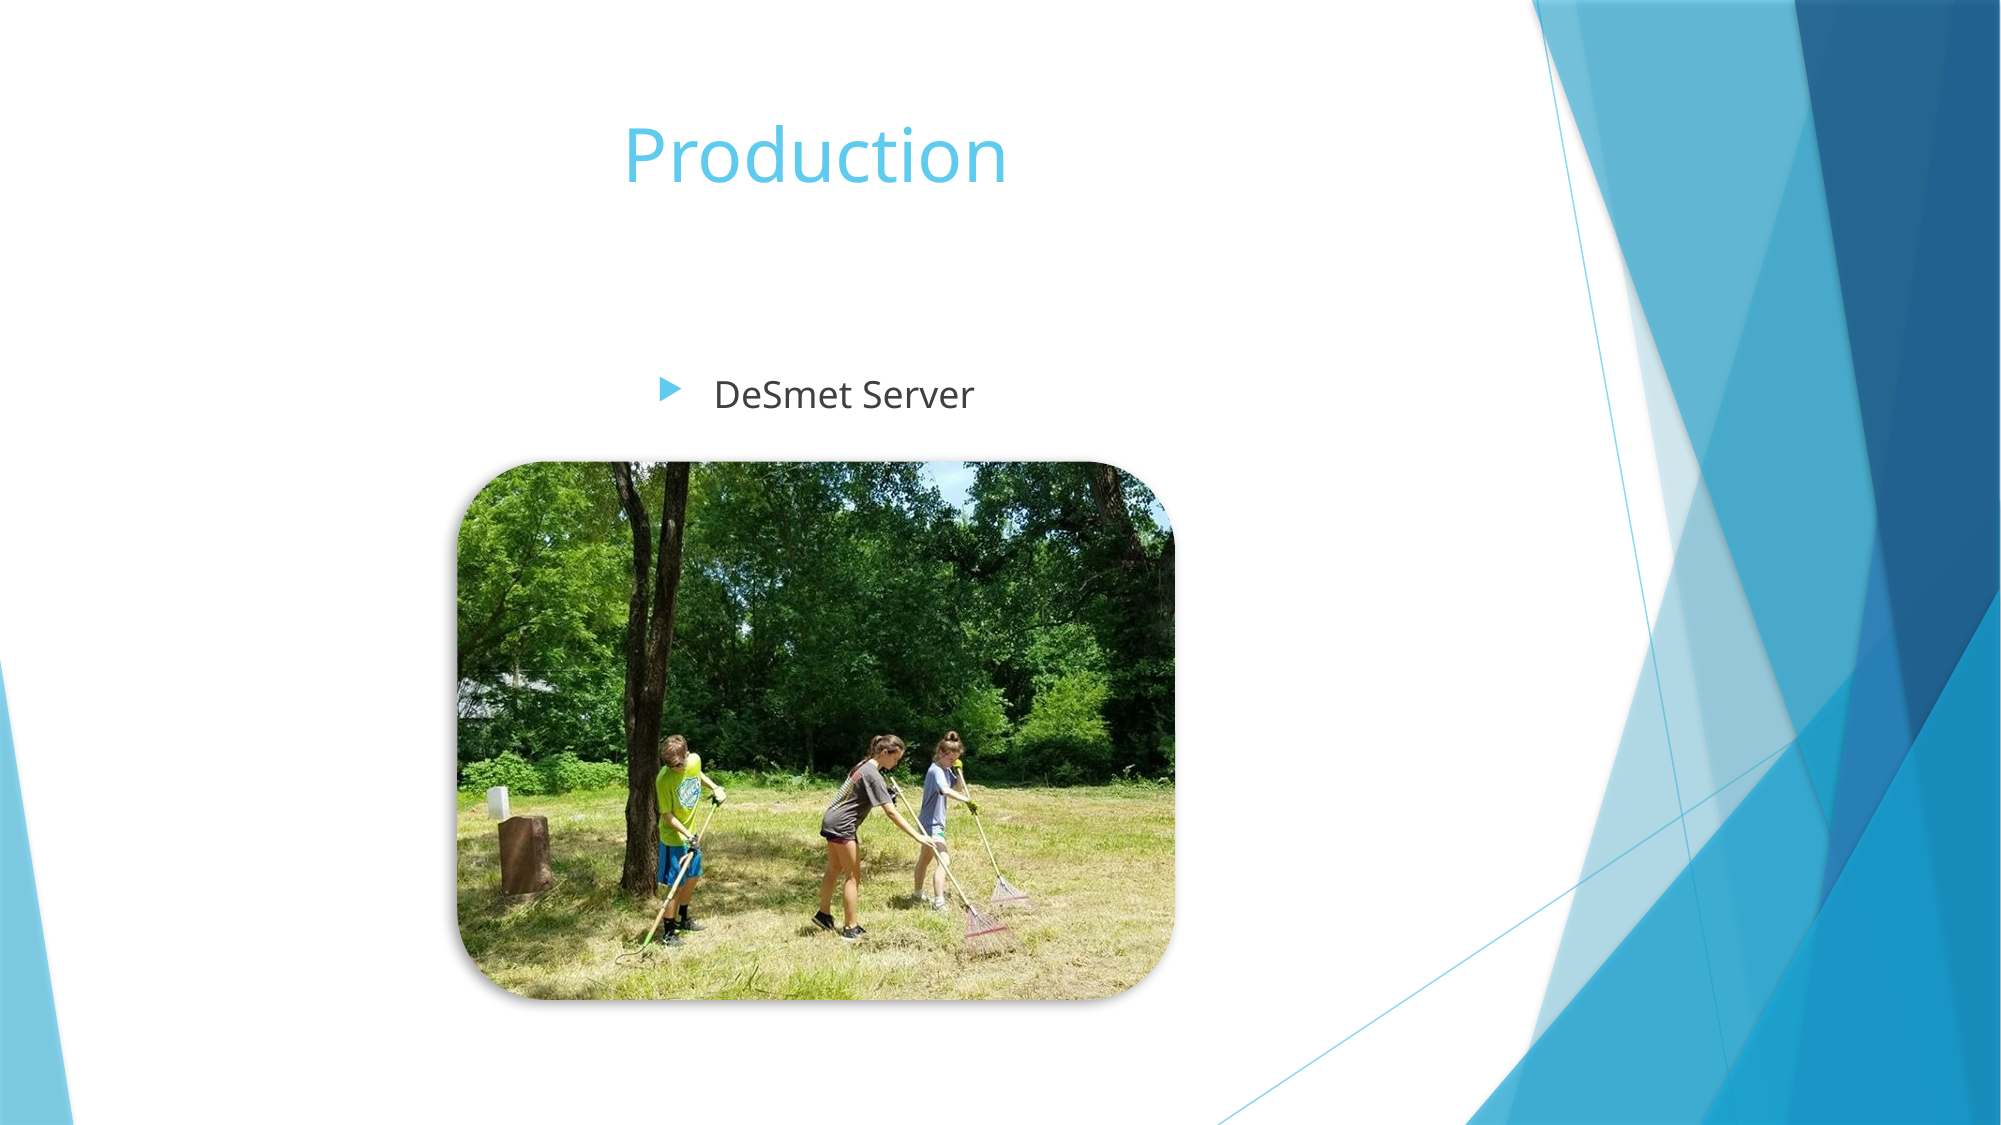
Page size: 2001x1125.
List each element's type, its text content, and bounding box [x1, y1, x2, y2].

picture [456, 461, 1176, 1001]
title Production [111, 99, 1522, 317]
list DeSmet Server [111, 363, 1522, 1000]
